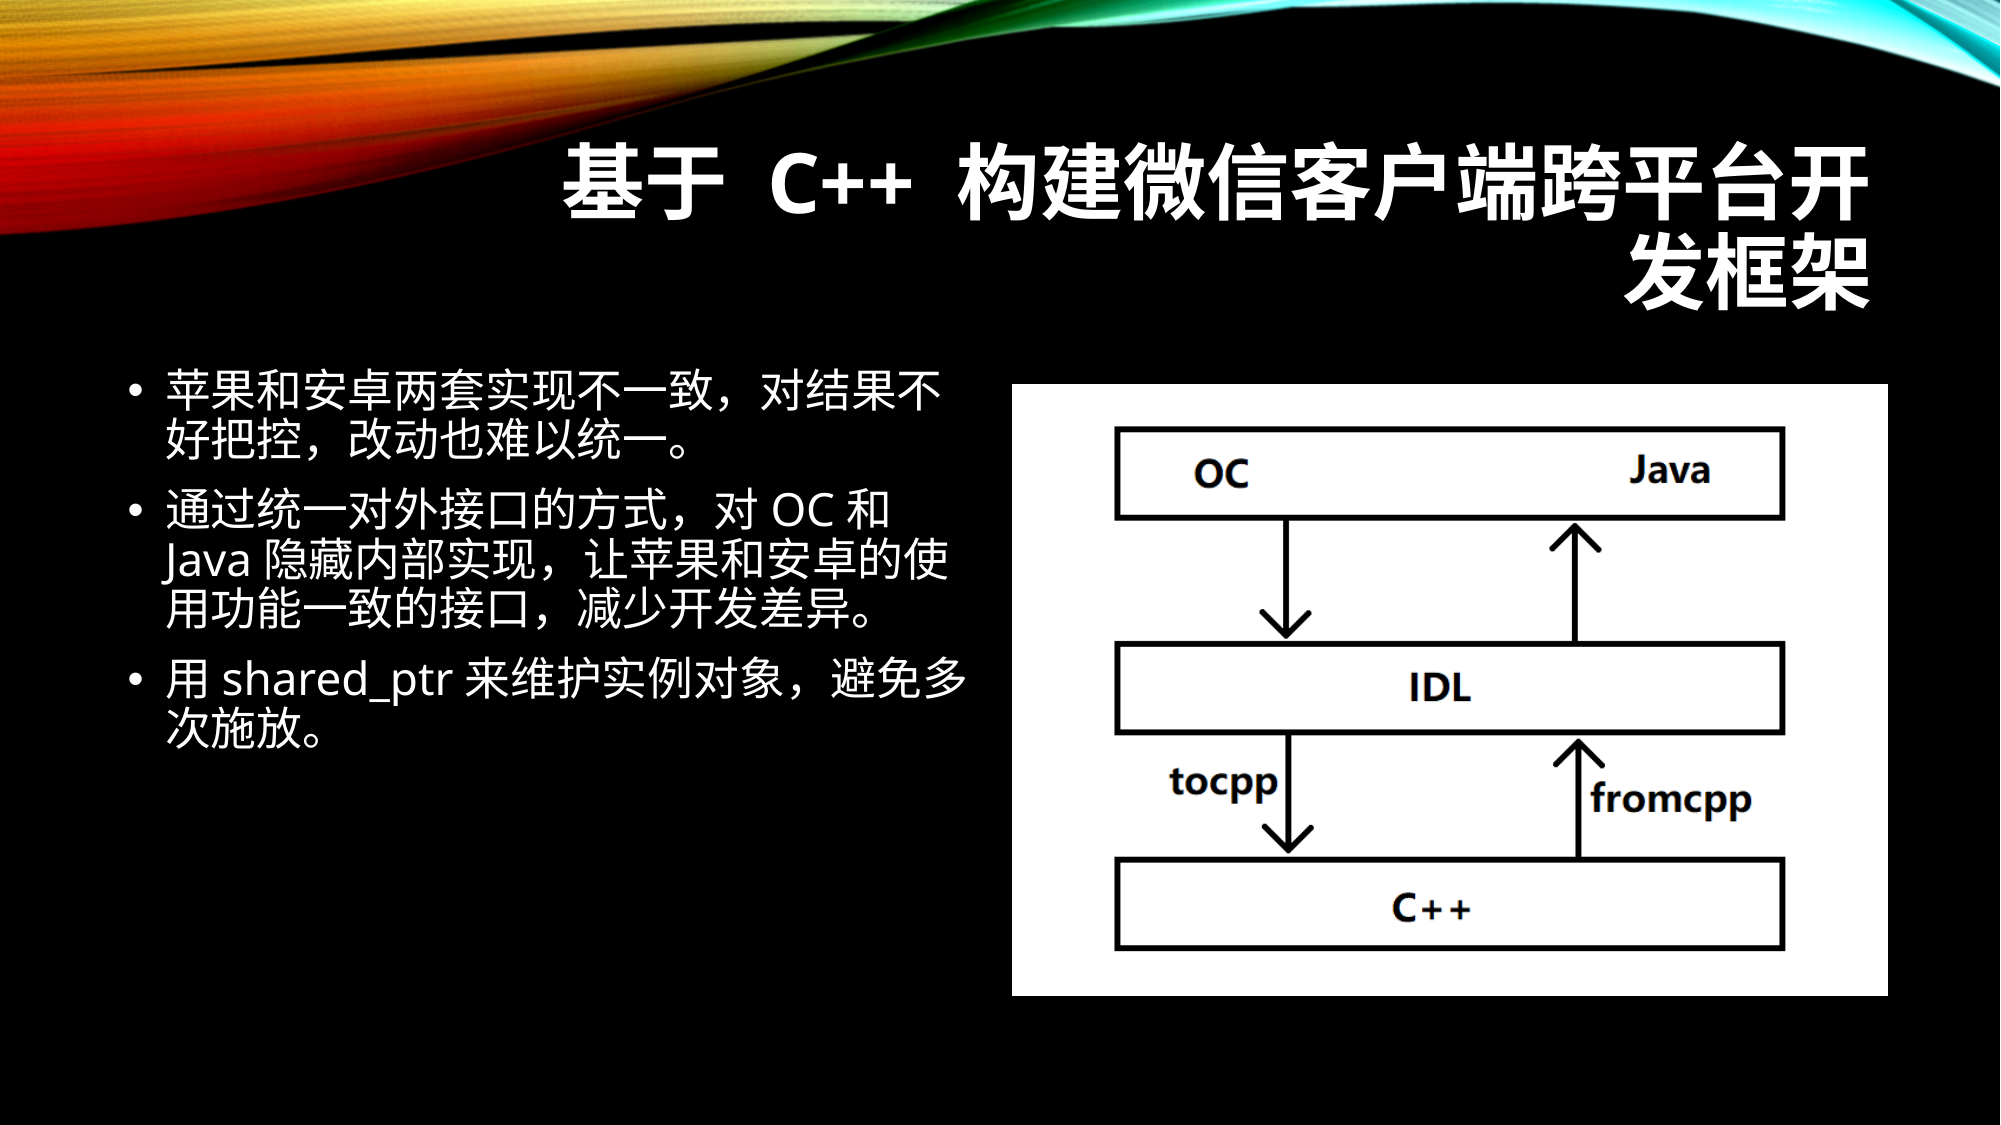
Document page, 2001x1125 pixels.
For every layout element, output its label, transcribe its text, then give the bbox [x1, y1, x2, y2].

list 苹果和安卓两套实现不一致，对结果不好把控，改动也难以统一。 通过统一对外接口的方式，对OC和Java隐藏内部实现，让苹果和安卓的使用功能一致的接口，减少开发差异。 用shared_ptr来维护实例对象，避免多次施放。 [112, 360, 988, 1021]
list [1012, 384, 1888, 996]
title 基于 C++ 构建微信客户端跨平台开发框架 [474, 125, 1888, 338]
picture [0, 0, 2000, 237]
